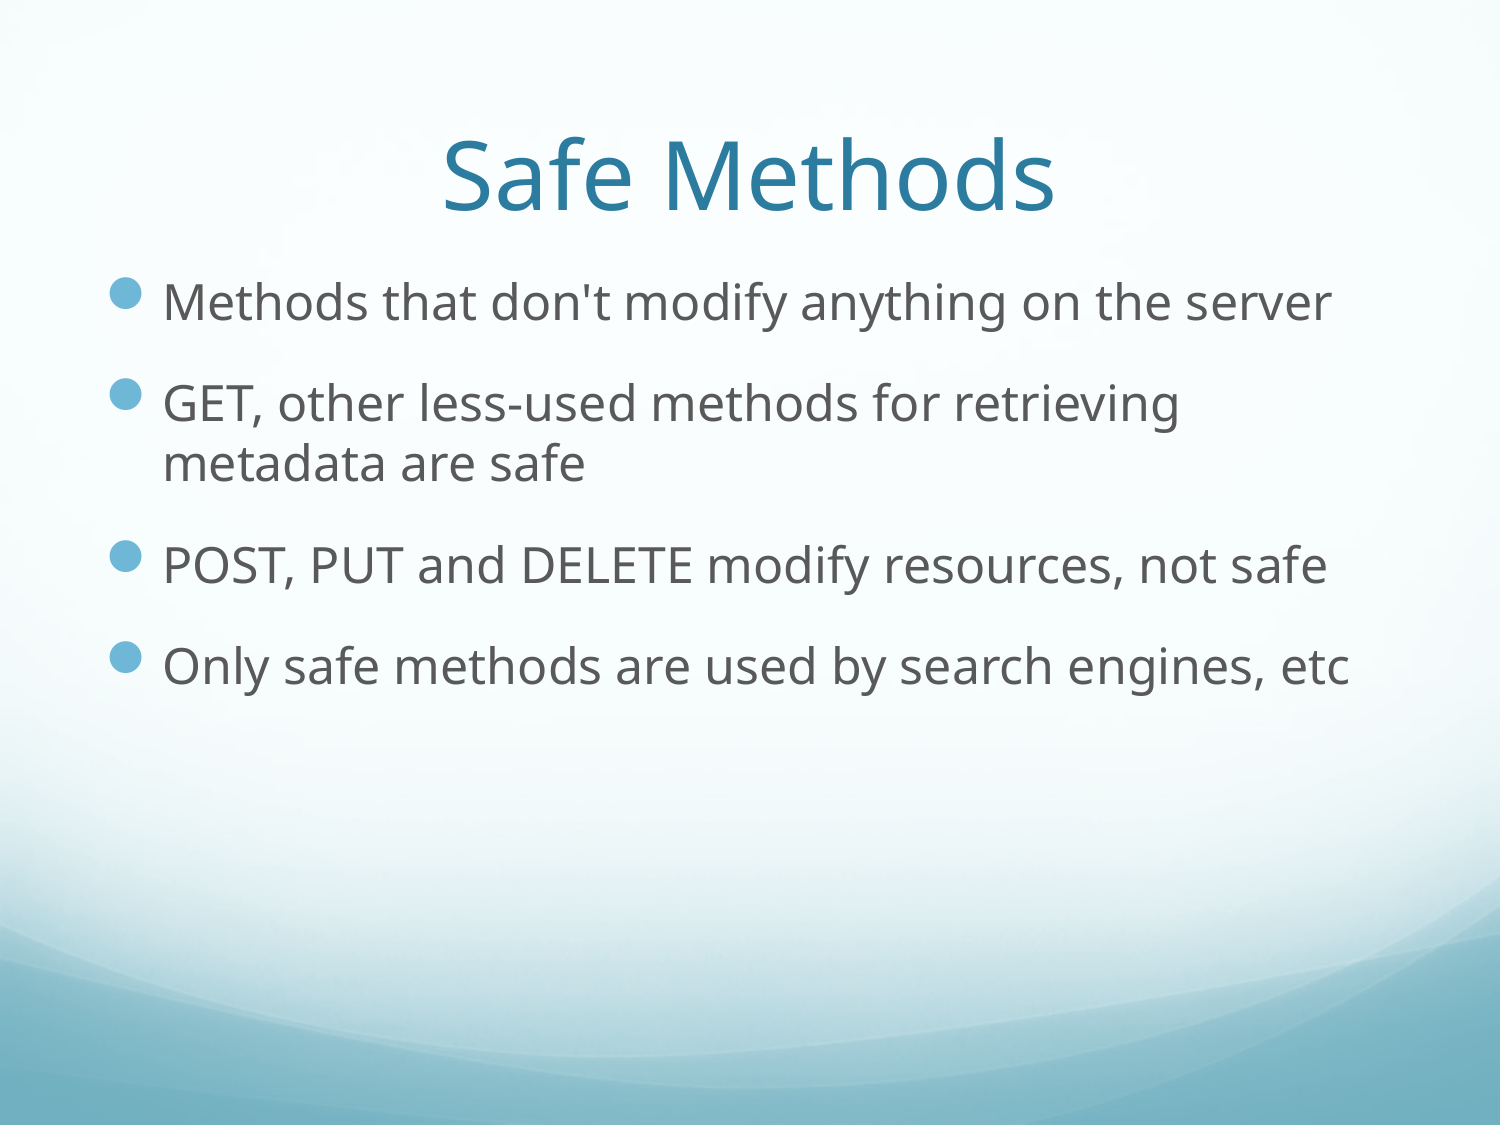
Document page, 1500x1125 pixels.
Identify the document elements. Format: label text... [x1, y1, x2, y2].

list Methods that don't modify anything on the server GET, other less-used methods for retrieving metadata are safe POST, PUT and DELETE modify resources, not safe Only safe methods are used by search engines, etc [89, 262, 1410, 976]
title Safe Methods [89, 17, 1410, 238]
